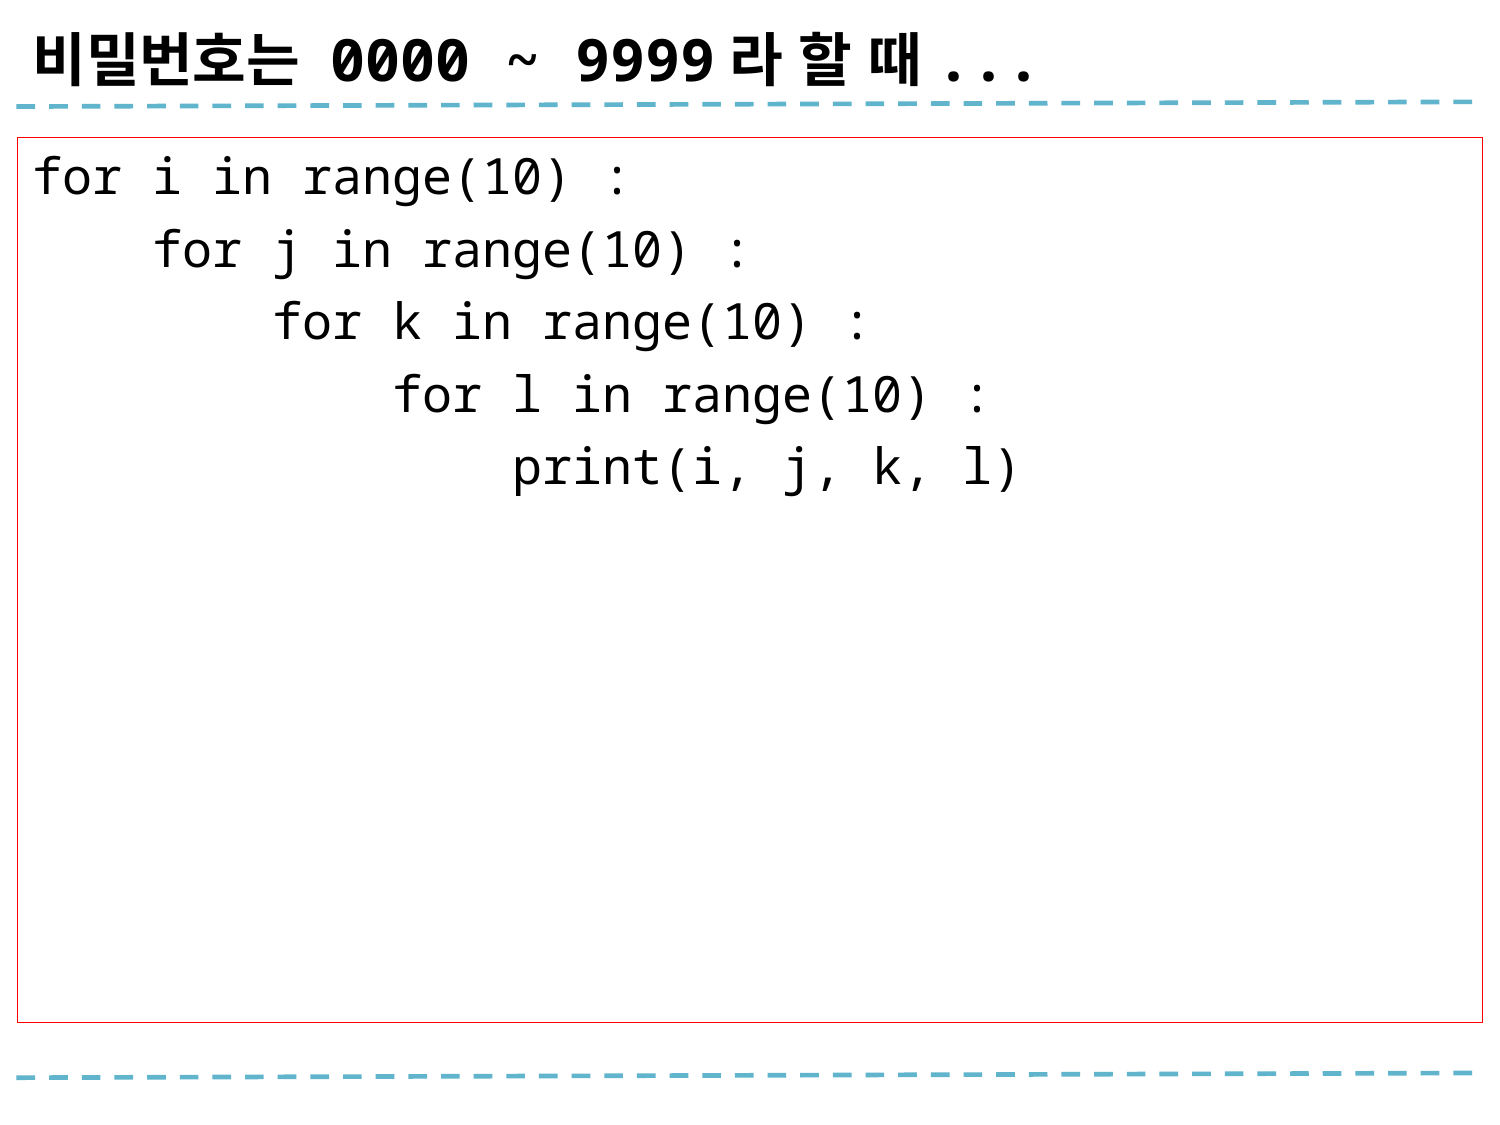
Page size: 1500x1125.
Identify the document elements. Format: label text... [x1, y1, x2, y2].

list for i in range(10) : for j in range(10) : for k in range(10) : for l in range(10) : print(i, j, k, l) [17, 137, 1483, 1023]
title 비밀번호는 0000 ~ 9999라 할 때... [17, 0, 1483, 100]
